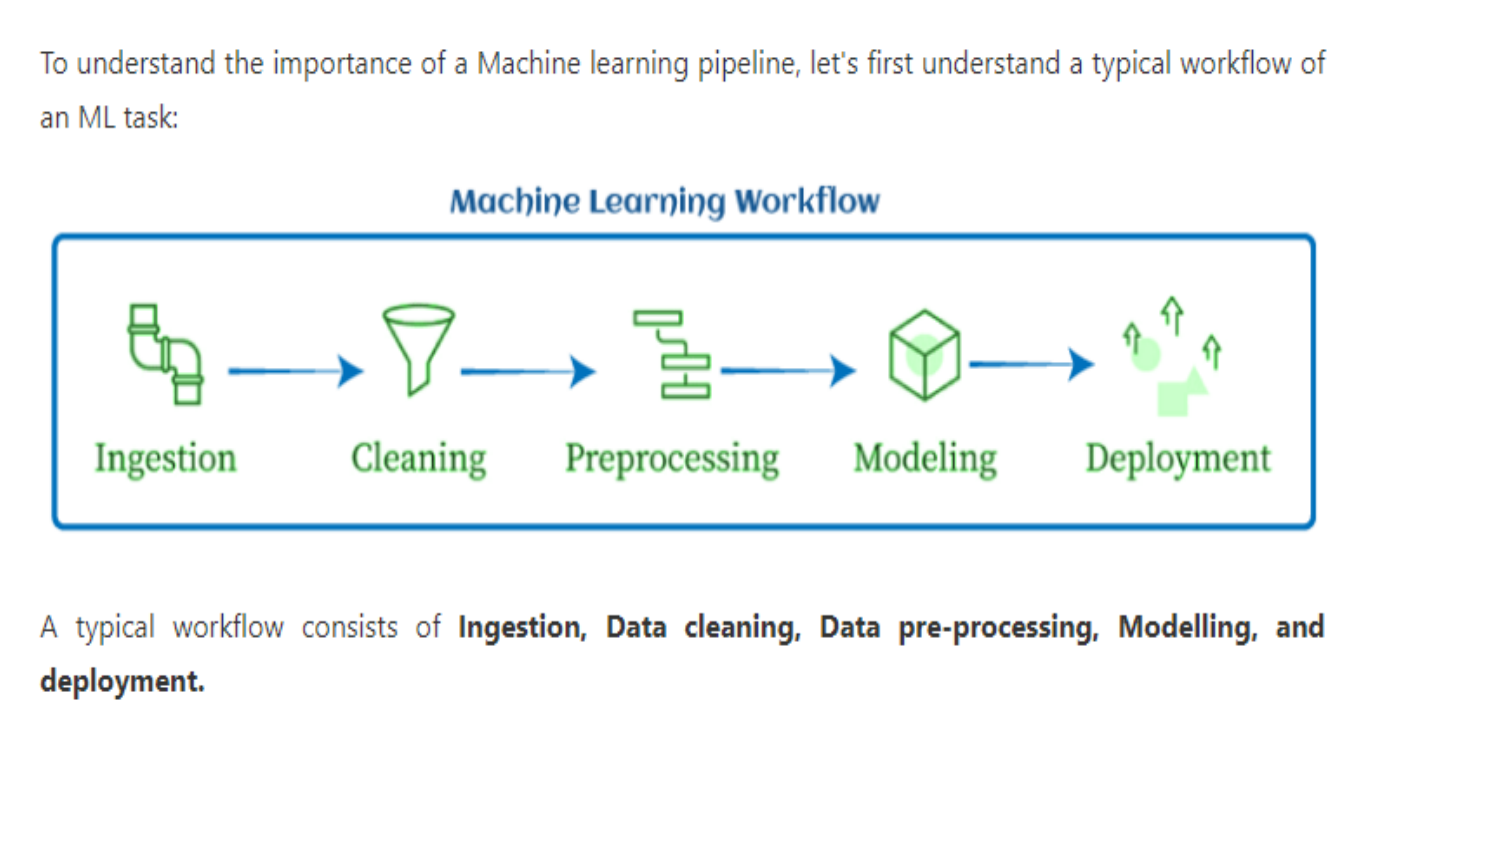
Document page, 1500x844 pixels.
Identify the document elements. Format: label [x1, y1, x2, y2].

picture [24, 24, 1351, 714]
